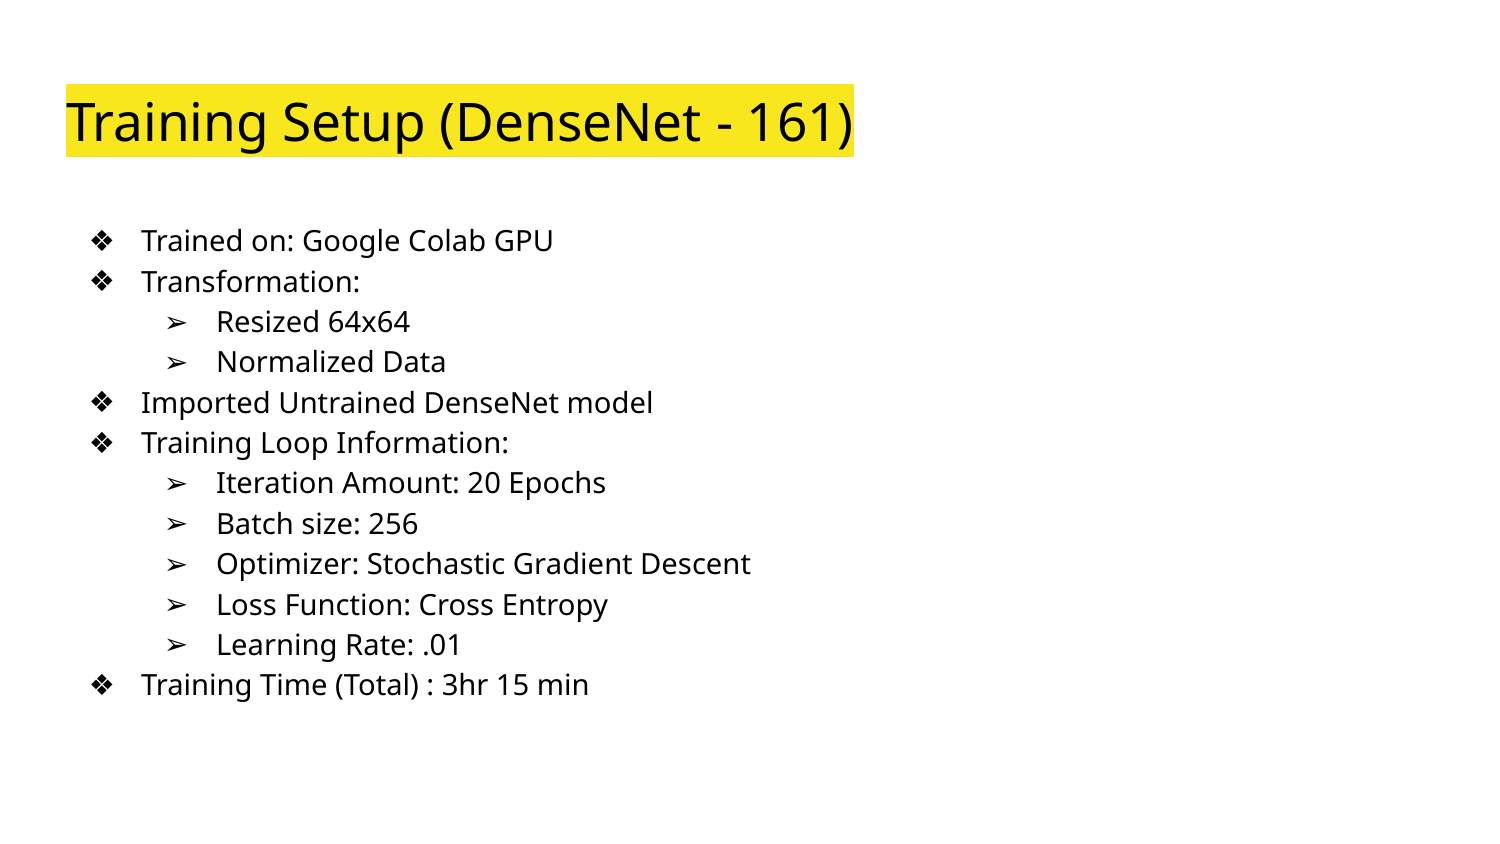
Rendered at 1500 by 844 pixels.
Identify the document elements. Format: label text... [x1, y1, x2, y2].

list Trained on: Google Colab GPU Transformation: Resized 64x64 Normalized Data Imported Untrained DenseNet model Training Loop Information: Iteration Amount: 20 Epochs Batch size: 256 Optimizer: Stochastic Gradient Descent Loss Function: Cross Entropy Learning Rate: .01 Training Time (Total) : 3hr 15 min [51, 202, 1449, 750]
title Training Setup (DenseNet - 161) [51, 72, 1449, 167]
